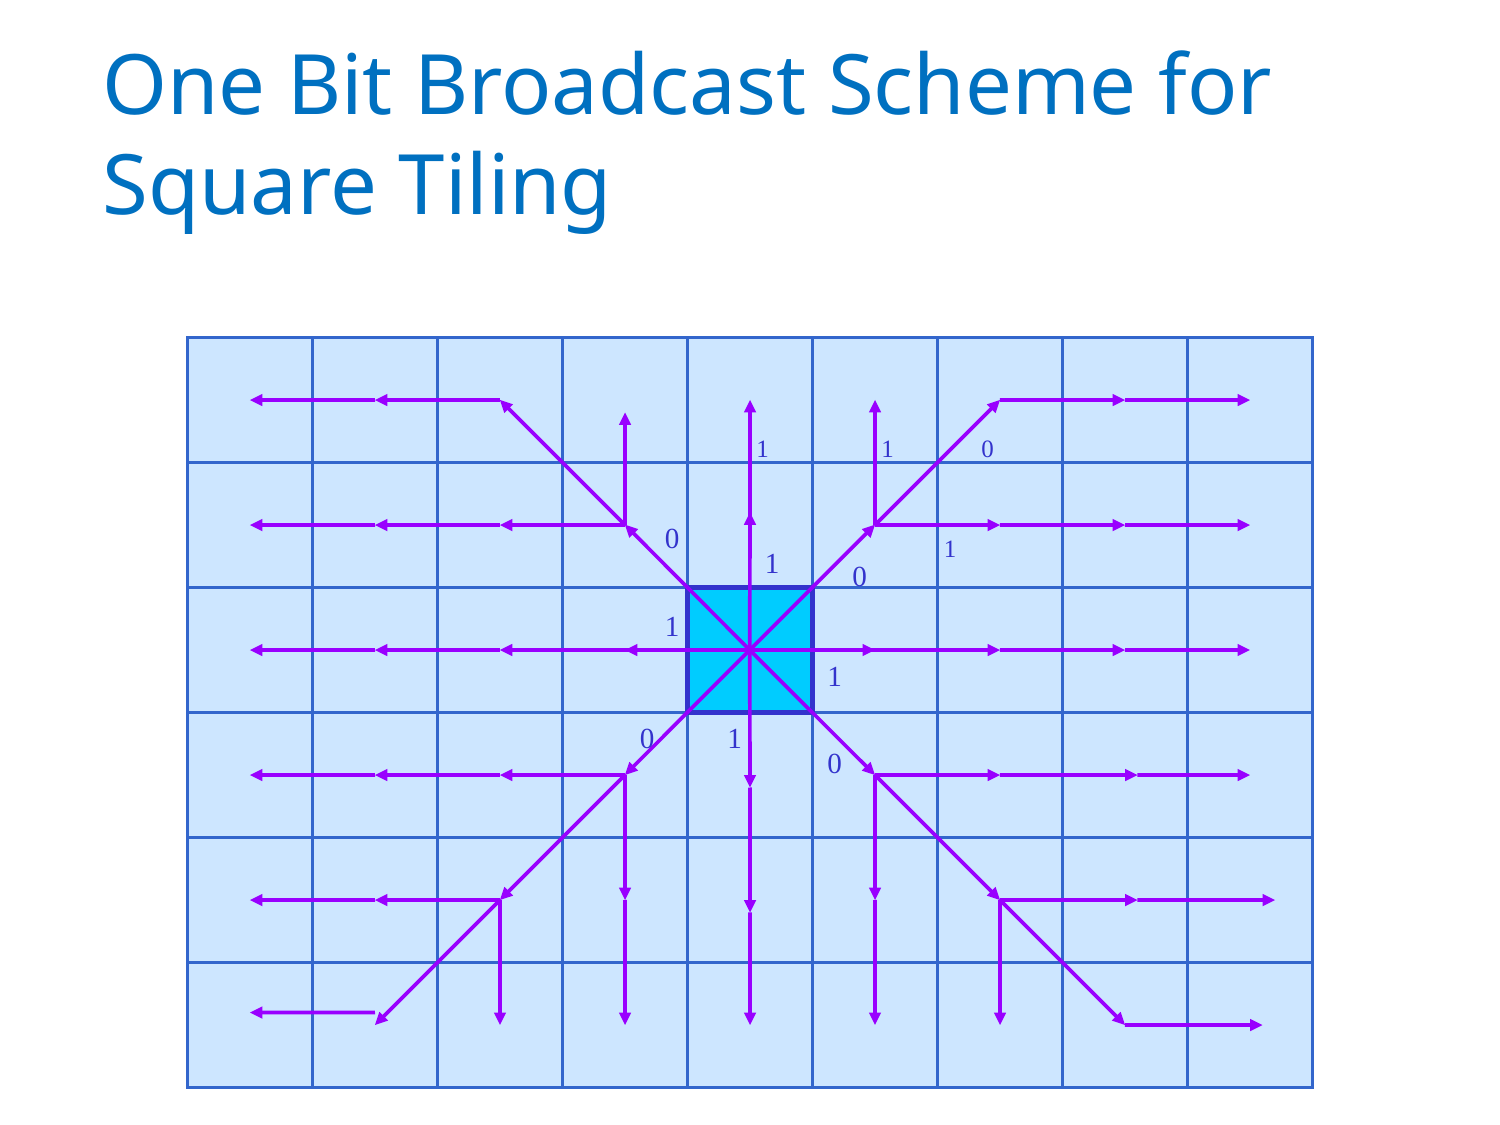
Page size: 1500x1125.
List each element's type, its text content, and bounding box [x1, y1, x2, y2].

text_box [187, 337, 1313, 1088]
title One Bit Broadcast Scheme for Square Tiling [87, 37, 1363, 226]
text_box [249, 399, 1276, 1026]
